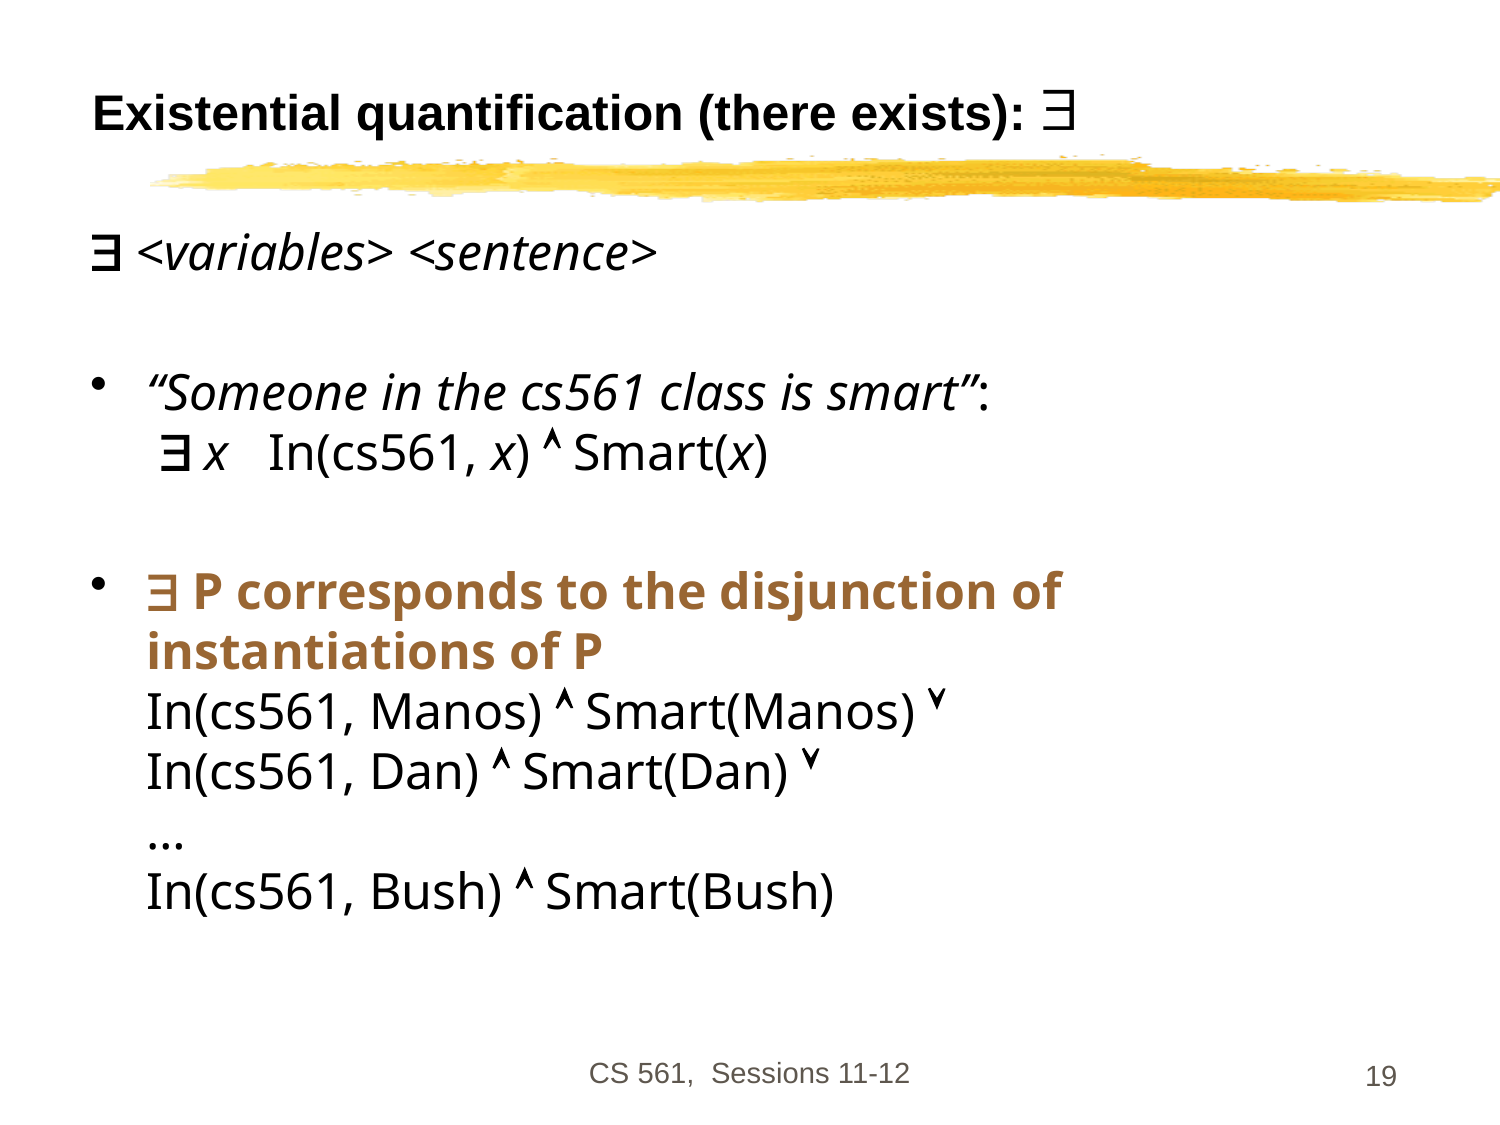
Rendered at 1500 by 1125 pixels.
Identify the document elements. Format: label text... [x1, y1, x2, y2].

title Existential quantification (there exists):  [76, 37, 1415, 151]
picture [150, 149, 1500, 213]
footer CS 561, Sessions 11-12 [512, 1021, 988, 1098]
slide_number 19 [1099, 1024, 1413, 1101]
list  <variables> <sentence> “Someone in the cs561 class is smart”:  x In(cs561, x)  Smart(x)  P corresponds to the disjunction of instantiations of P In(cs561, Manos)  Smart(Manos)  In(cs561, Dan)  Smart(Dan)  … In(cs561, Bush)  Smart(Bush) [74, 212, 1417, 994]
